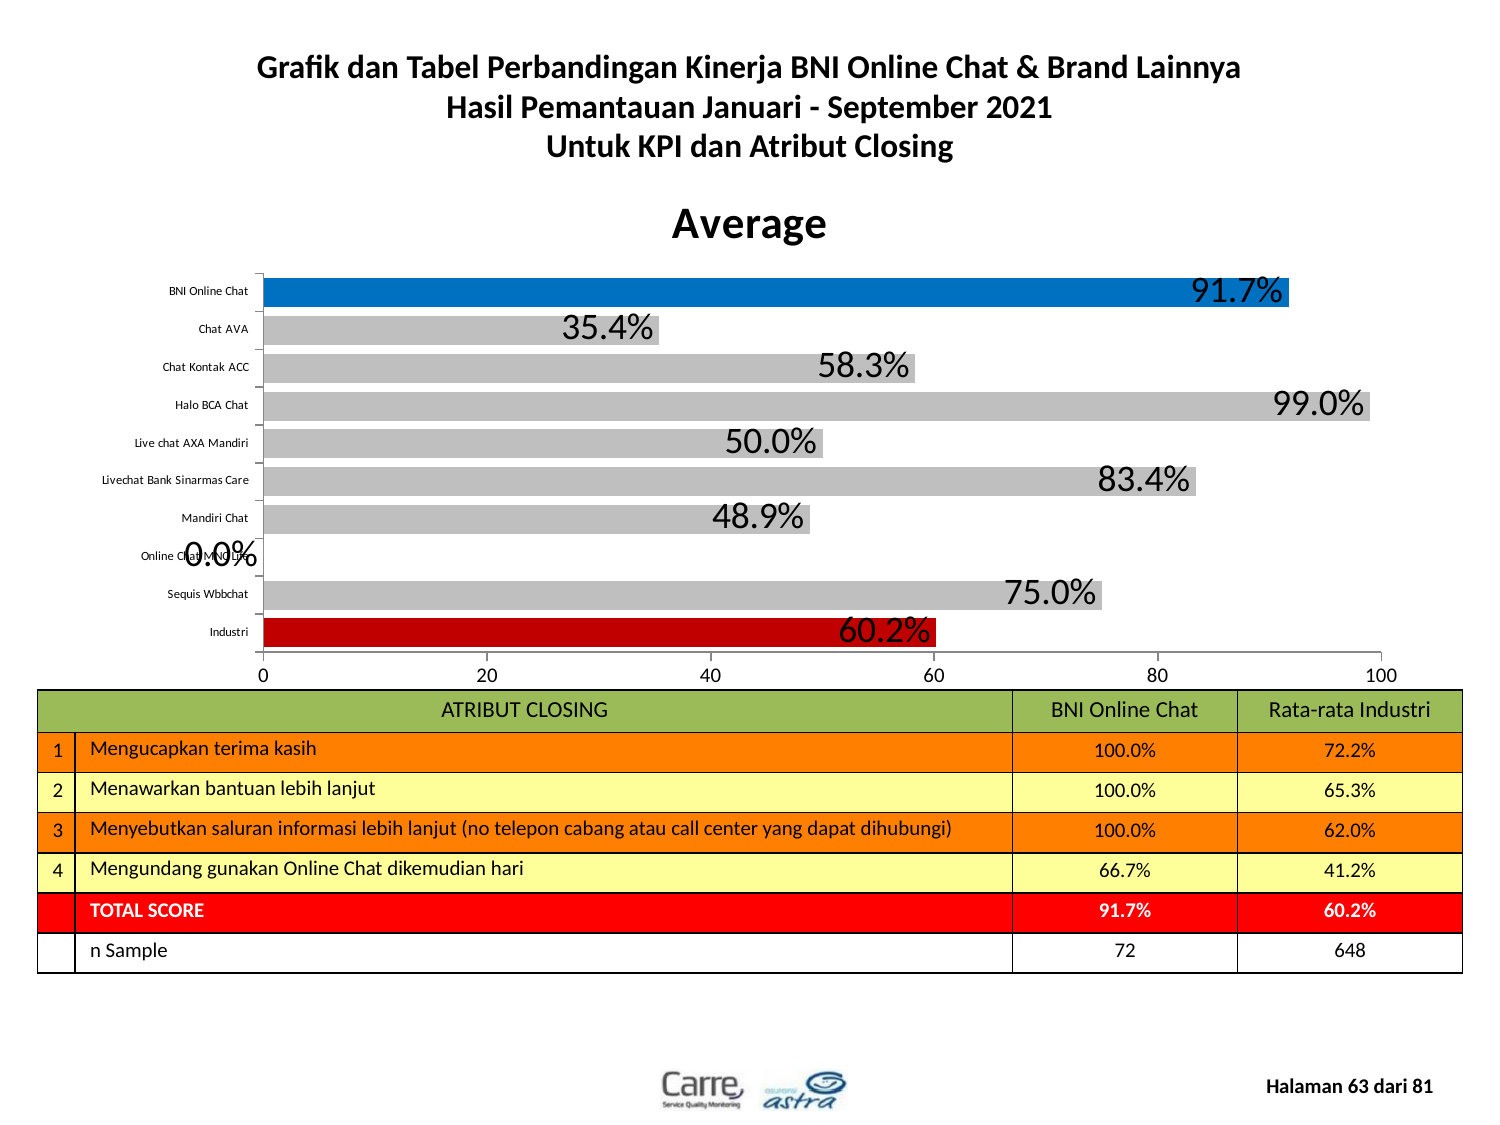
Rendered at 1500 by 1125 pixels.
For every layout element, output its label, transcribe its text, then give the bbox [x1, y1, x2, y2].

table_cell Mengucapkan terima kasih [76, 733, 1012, 772]
table_header BNI Online Chat [1013, 706, 1237, 732]
table_cell 1 [38, 733, 74, 772]
table_cell 65.3% [1238, 773, 1462, 812]
table_cell Menawarkan bantuan lebih lanjut [76, 773, 1012, 812]
chart [74, 172, 1426, 698]
table_cell 2 [38, 773, 74, 812]
table_header ATRIBUT CLOSING [38, 691, 1012, 732]
table_cell 648 [1238, 934, 1462, 972]
table_cell Menyebutkan saluran informasi lebih lanjut (no telepon cabang atau call center yang dapat dihubungi) [76, 813, 1012, 852]
table_cell 66.7% [1013, 854, 1237, 892]
table_cell TOTAL SCORE [76, 894, 1012, 932]
table_cell Mengundang gunakan Online Chat dikemudian hari [76, 854, 1012, 892]
table_cell 100.0% [1013, 733, 1237, 772]
table_cell 4 [38, 854, 74, 892]
table_cell 60.2% [1238, 894, 1462, 932]
table_cell 100.0% [1013, 773, 1237, 812]
table_cell n Sample [76, 934, 1012, 972]
table_cell 72.2% [1238, 733, 1462, 772]
text_box Grafik dan Tabel Perbandingan Kinerja BNI Online Chat & Brand Lainnya Hasil Pemantauan Januari - September 2021 Untuk KPI dan Atribut Closing [241, 37, 1258, 170]
table_cell 3 [38, 813, 74, 852]
table_header Rata-rata Industri [1238, 691, 1462, 732]
table_cell 72 [1013, 934, 1237, 972]
table_cell [38, 934, 74, 972]
table_cell 62.0% [1238, 813, 1462, 852]
table_cell 91.7% [1013, 894, 1237, 932]
table_cell 41.2% [1238, 854, 1462, 892]
table_cell 100.0% [1013, 813, 1237, 852]
text_box Halaman 63 dari 81 [1251, 1065, 1449, 1105]
table_cell [38, 894, 74, 932]
picture [659, 1064, 848, 1118]
